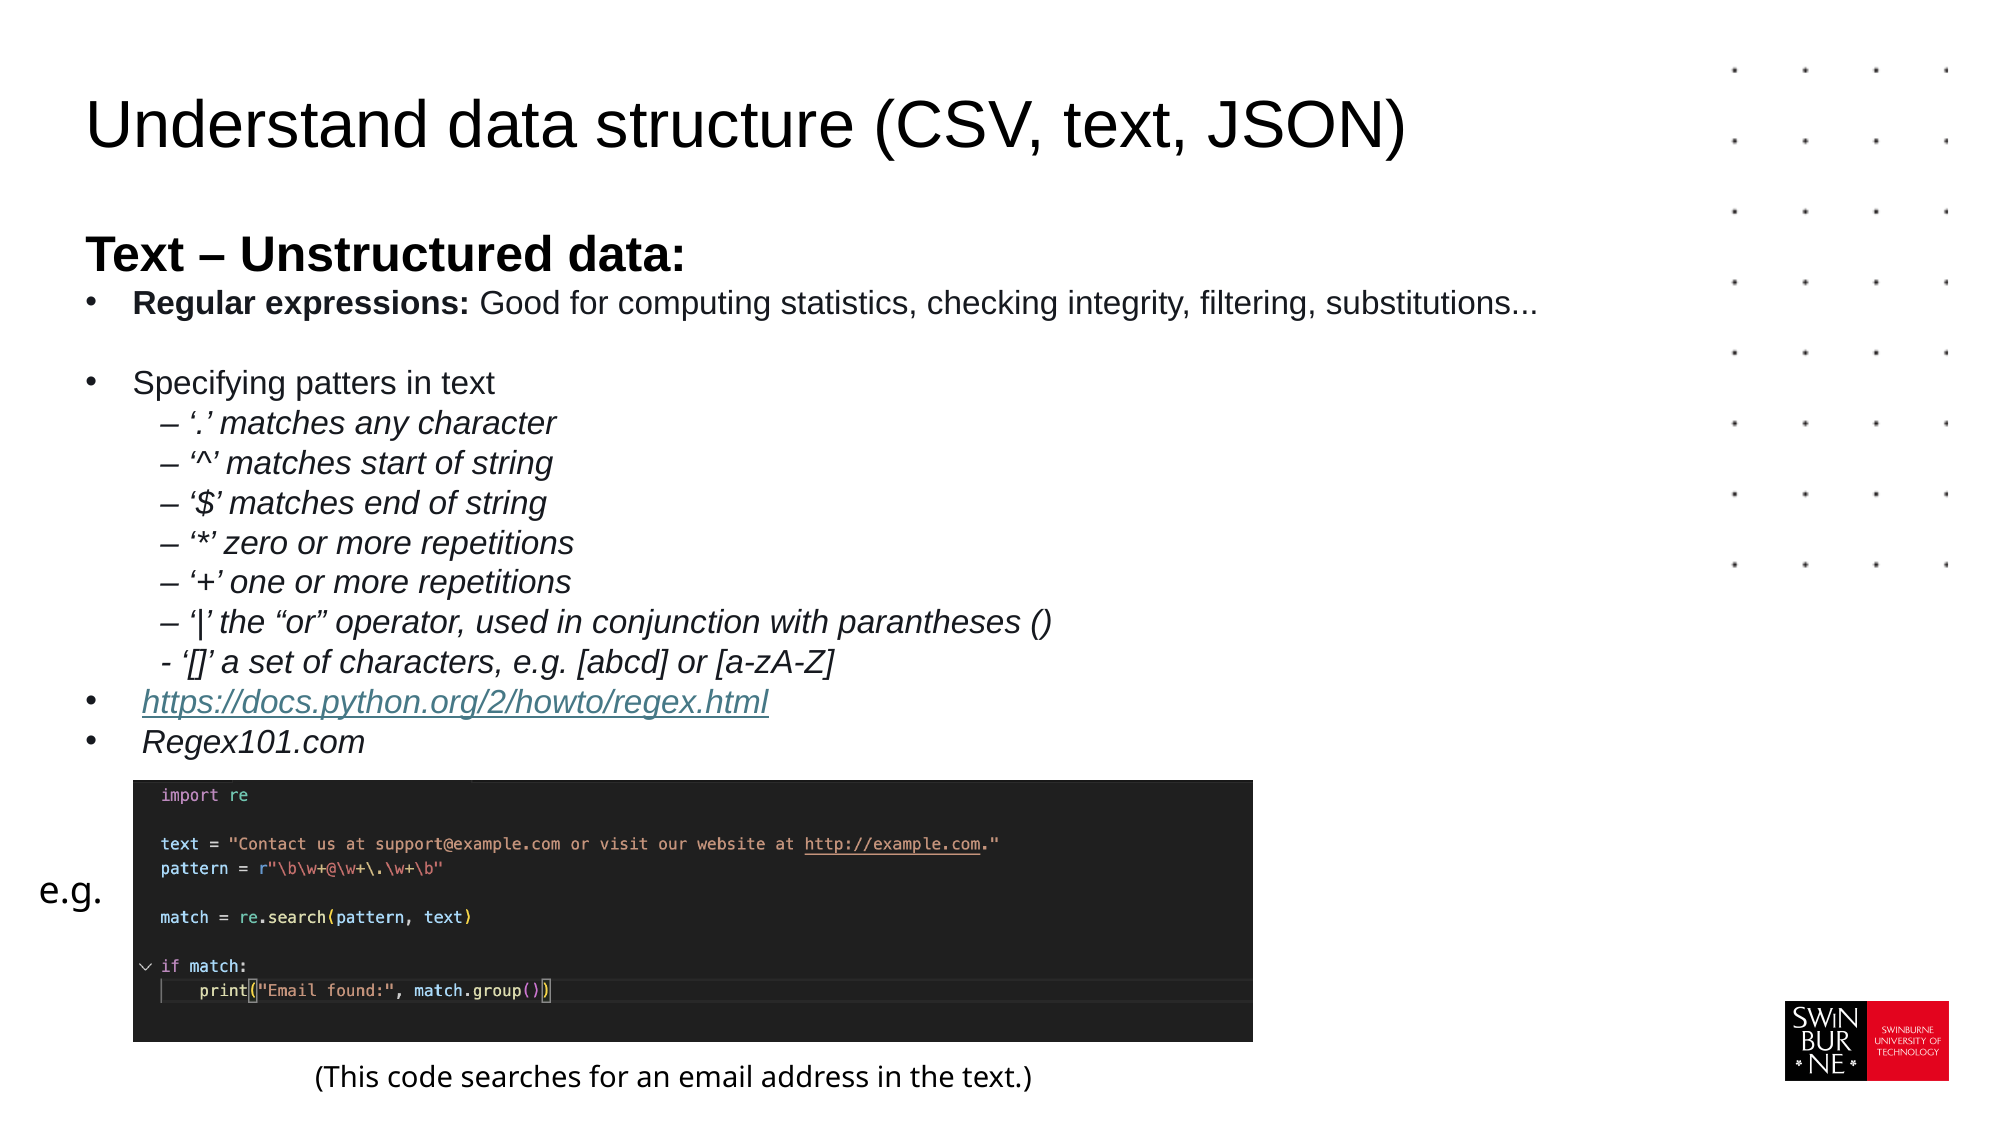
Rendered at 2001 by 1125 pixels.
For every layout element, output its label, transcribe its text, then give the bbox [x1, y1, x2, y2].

picture [132, 780, 1254, 1042]
text_box Understand data structure (CSV, text, JSON) [70, 73, 1660, 169]
text_box Text – Unstructured data: Regular expressions: Good for computing statistics, checking integrity, filtering, substitutions... Specifying patters in text – ‘.’ matches any character – ‘^’ matches start of string – ‘$’ matches end of string – ‘*’ zero or more repetitions – ‘+’ one or more repetitions – ‘|’ the “or” operator, used in conjunction with parantheses () - ‘[]’ a set of characters, e.g. [abcd] or [a-zA-Z] https://docs.python.org/2/howto/regex.html Regex101.com [70, 213, 1836, 808]
picture [1785, 1001, 1949, 1081]
text_box e.g. [23, 858, 118, 919]
text_box (This code searches for an email address in the text.) [300, 1051, 1332, 1101]
